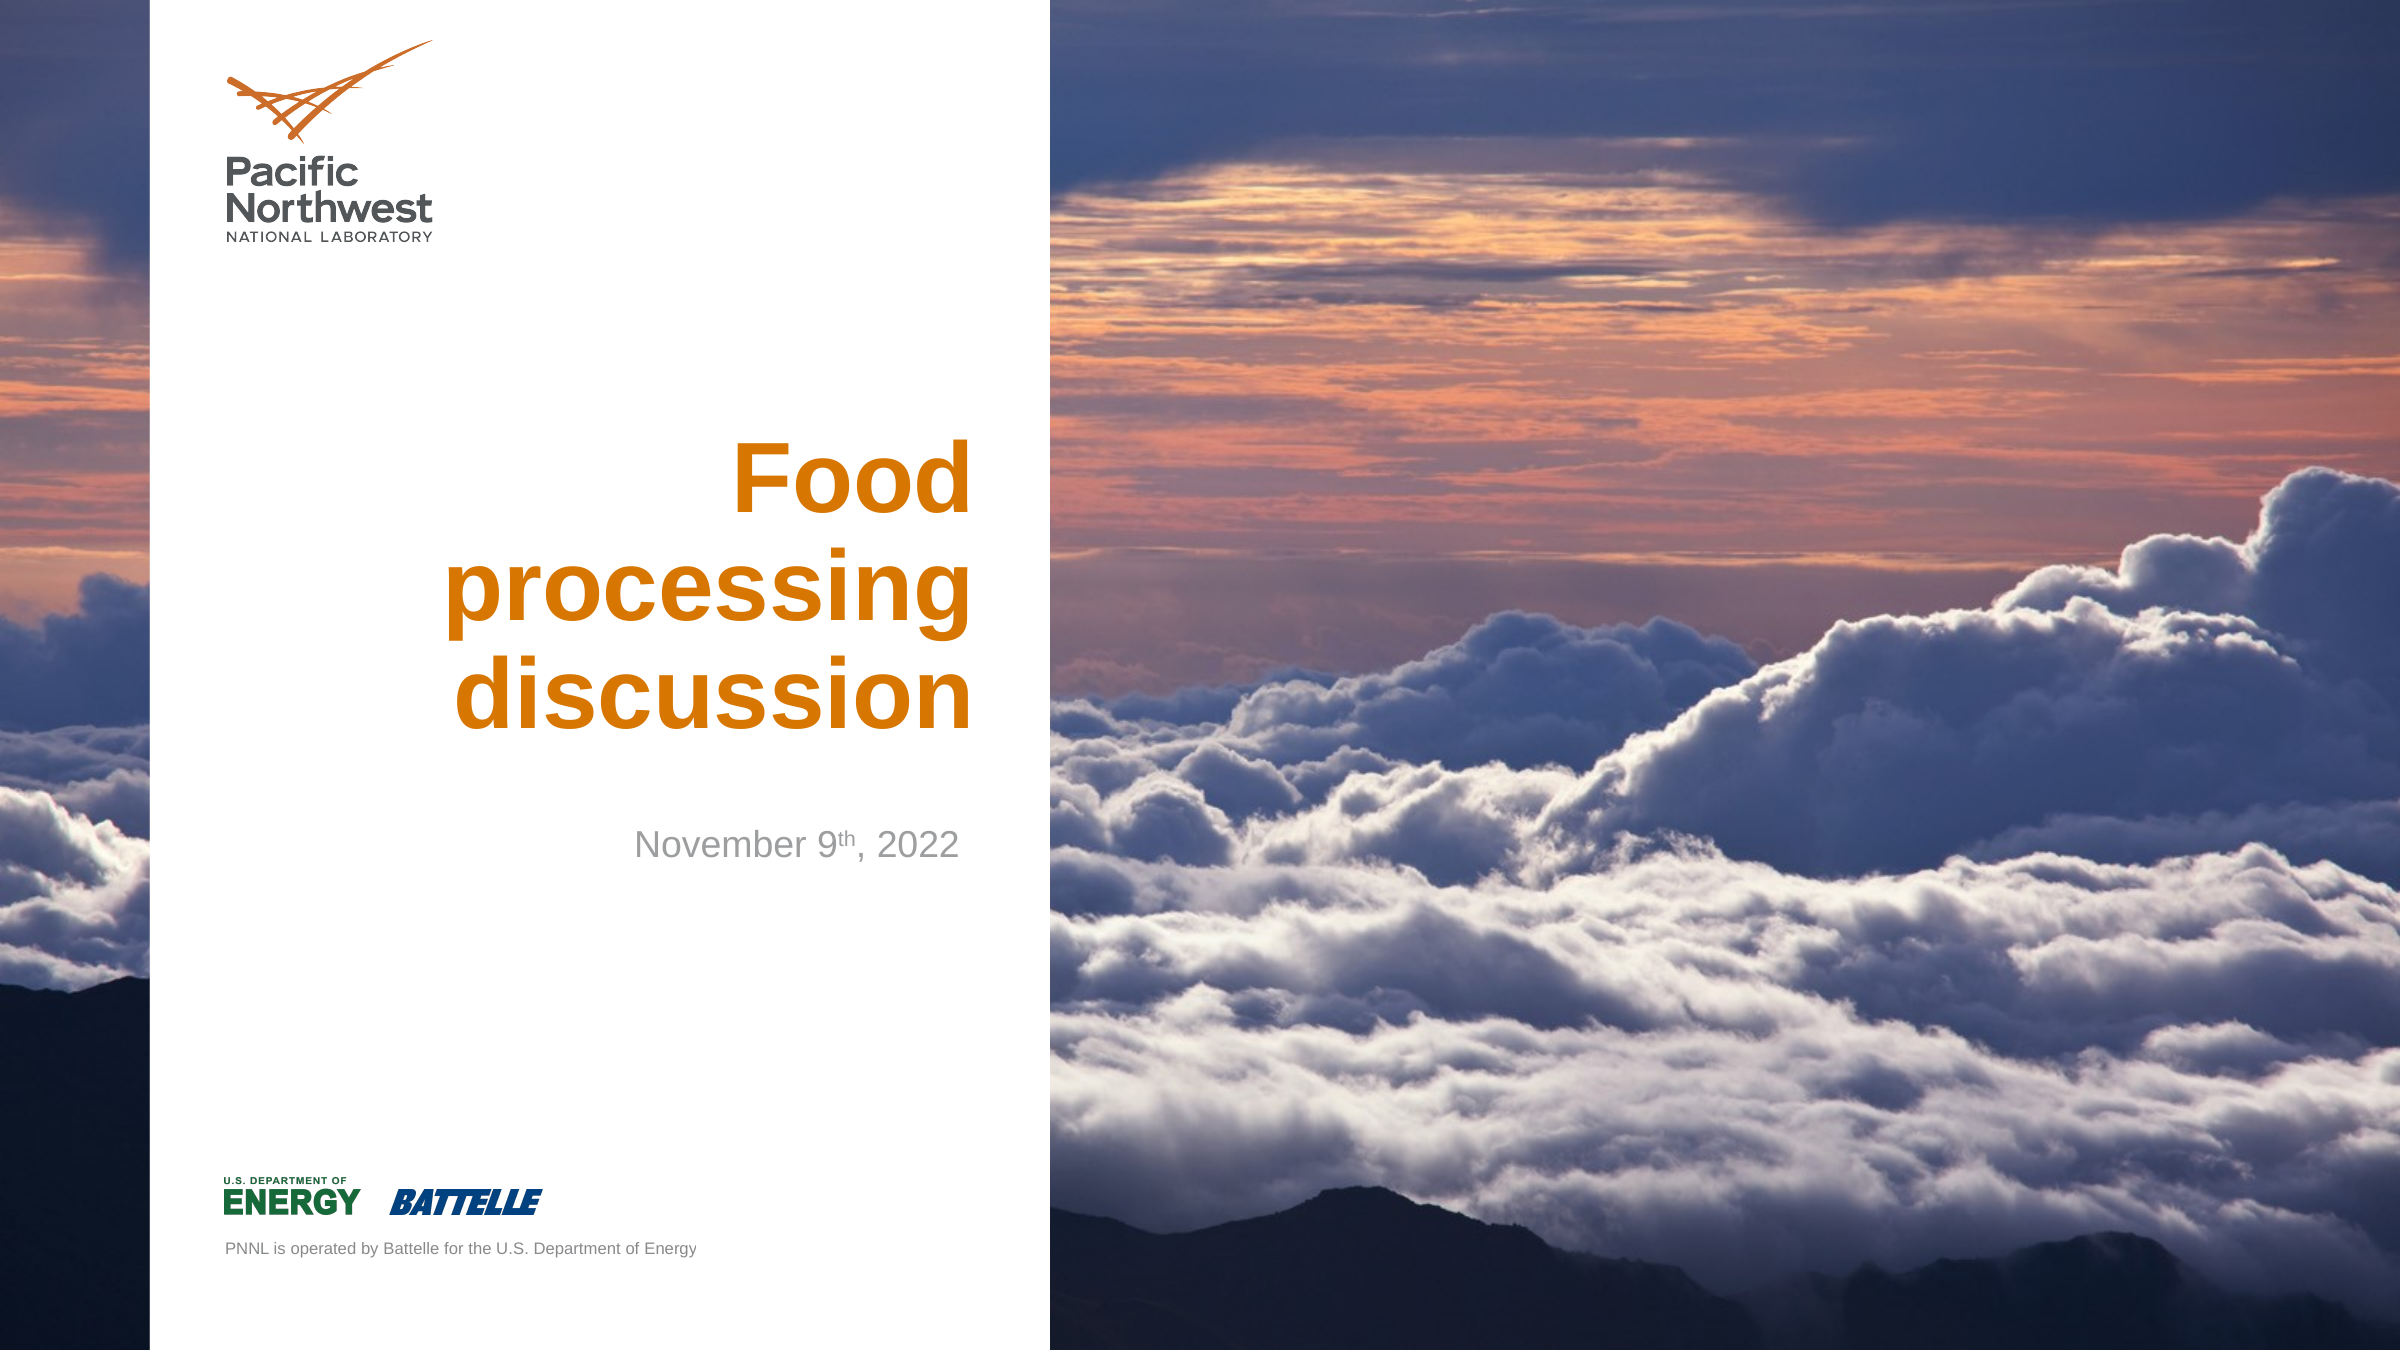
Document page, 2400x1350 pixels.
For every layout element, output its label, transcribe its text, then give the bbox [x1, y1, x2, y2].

picture [389, 1189, 543, 1215]
title Food processing discussion [225, 449, 975, 750]
picture [0, 0, 149, 1350]
picture [1050, 0, 2400, 1350]
picture [224, 1177, 361, 1215]
picture [225, 38, 435, 244]
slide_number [435, 806, 975, 879]
